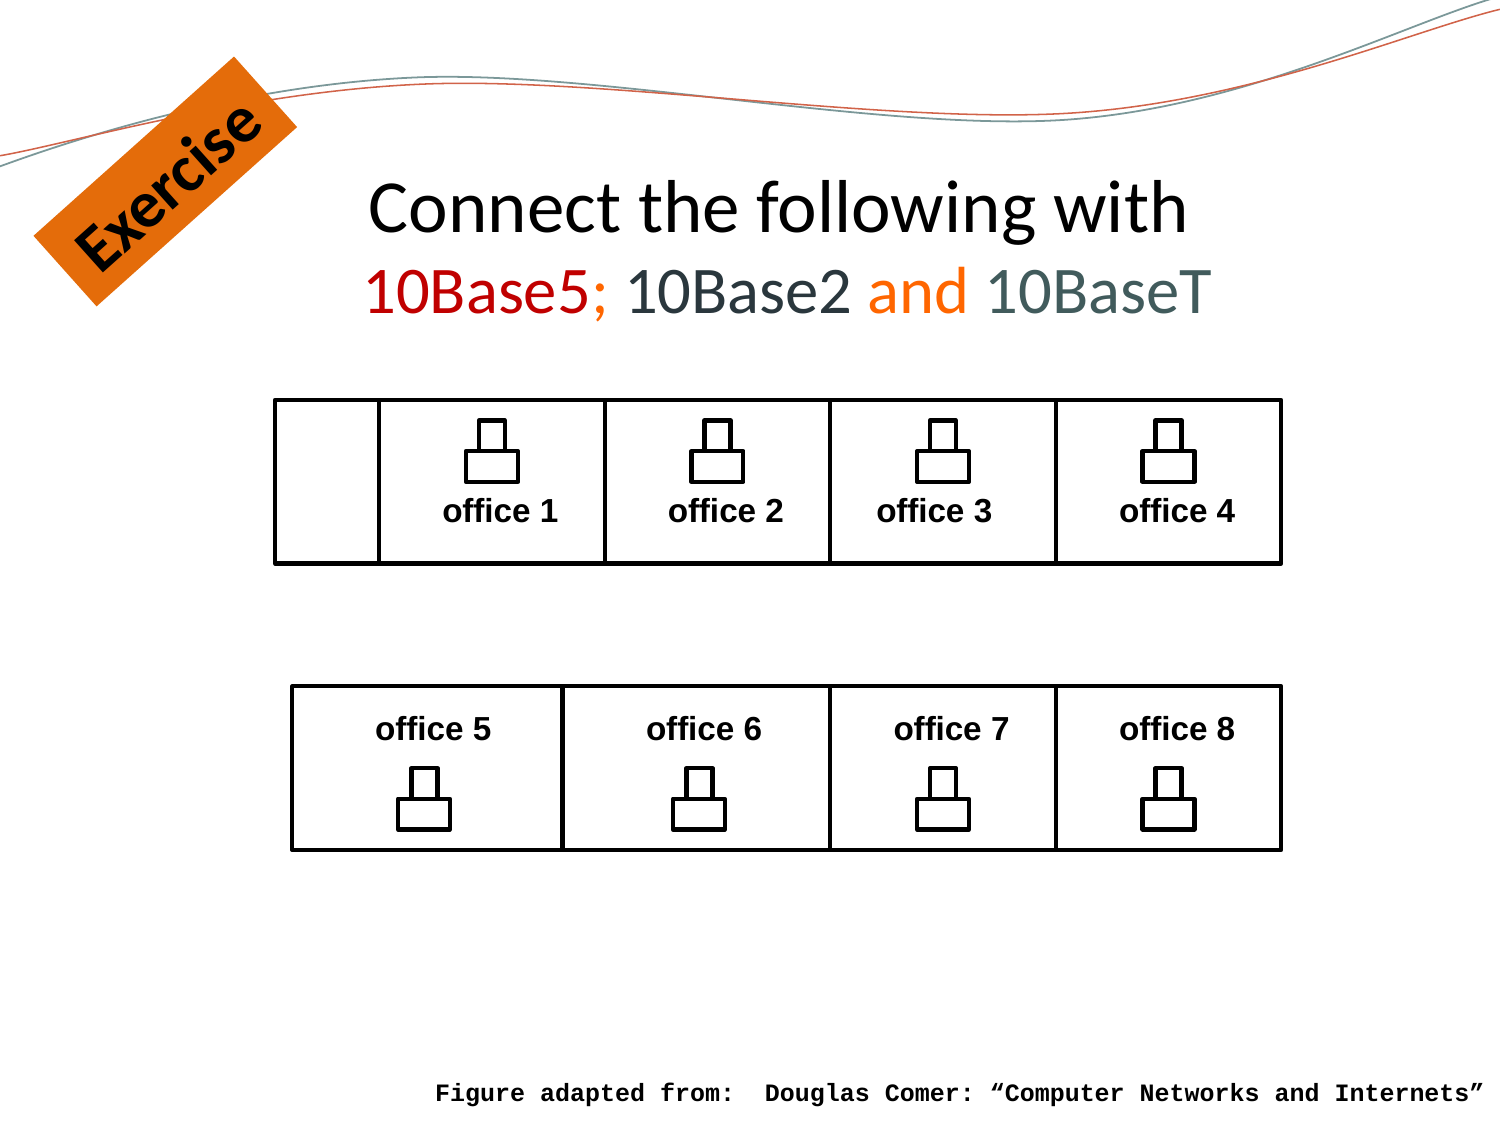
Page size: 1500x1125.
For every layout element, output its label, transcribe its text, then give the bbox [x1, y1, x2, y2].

text_box Figure adapted from: Douglas Comer: “Computer Networks and Internets” [187, 1069, 1500, 1115]
text_box Exercise [131, 56, 298, 148]
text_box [74, 149, 1500, 851]
text_box Exercise [33, 204, 69, 276]
